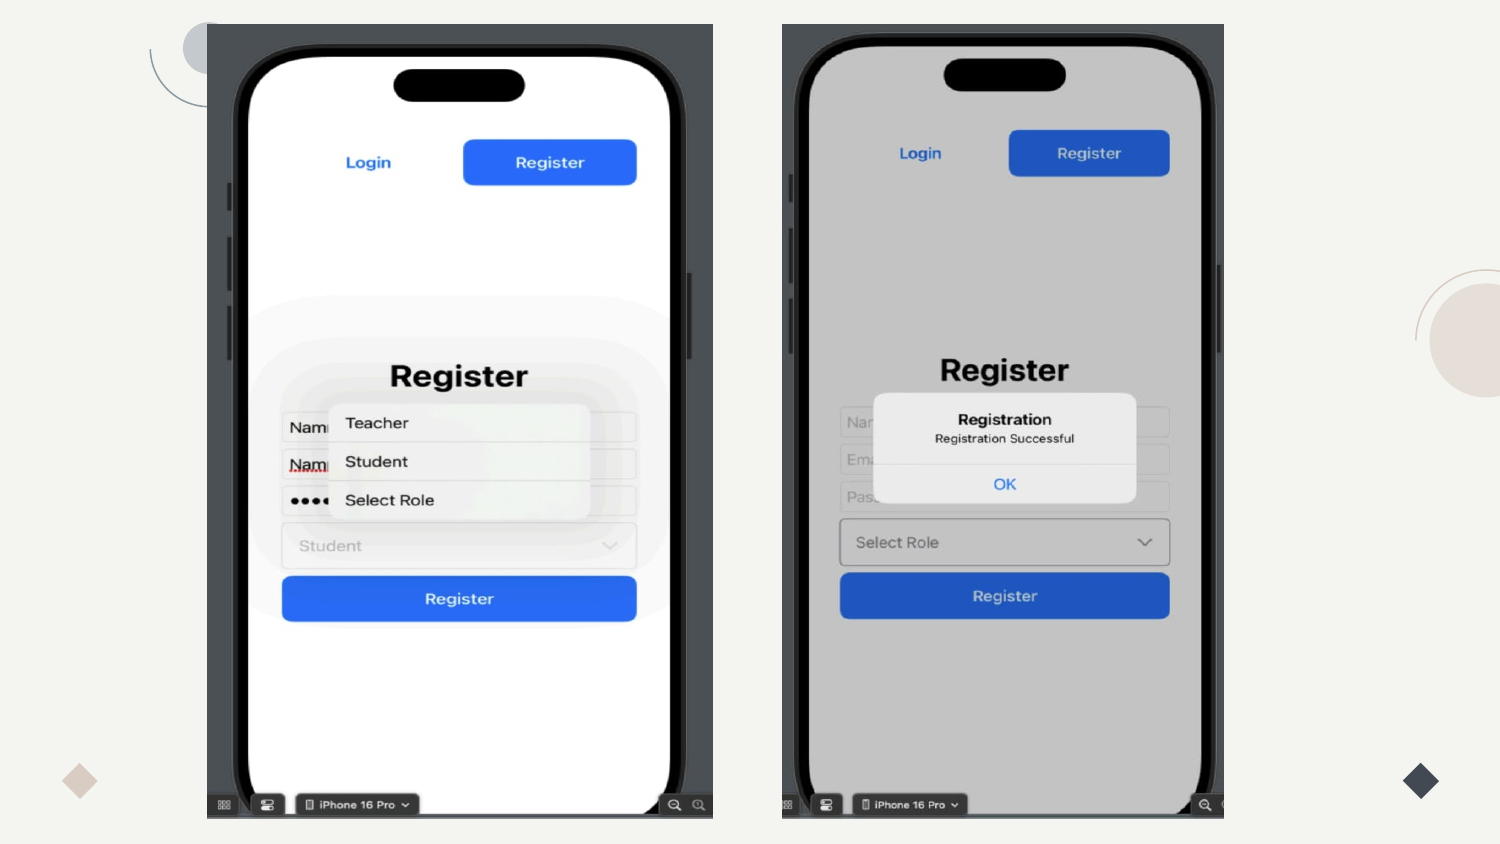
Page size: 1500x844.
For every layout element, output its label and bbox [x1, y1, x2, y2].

picture [207, 24, 714, 819]
picture [782, 24, 1224, 819]
